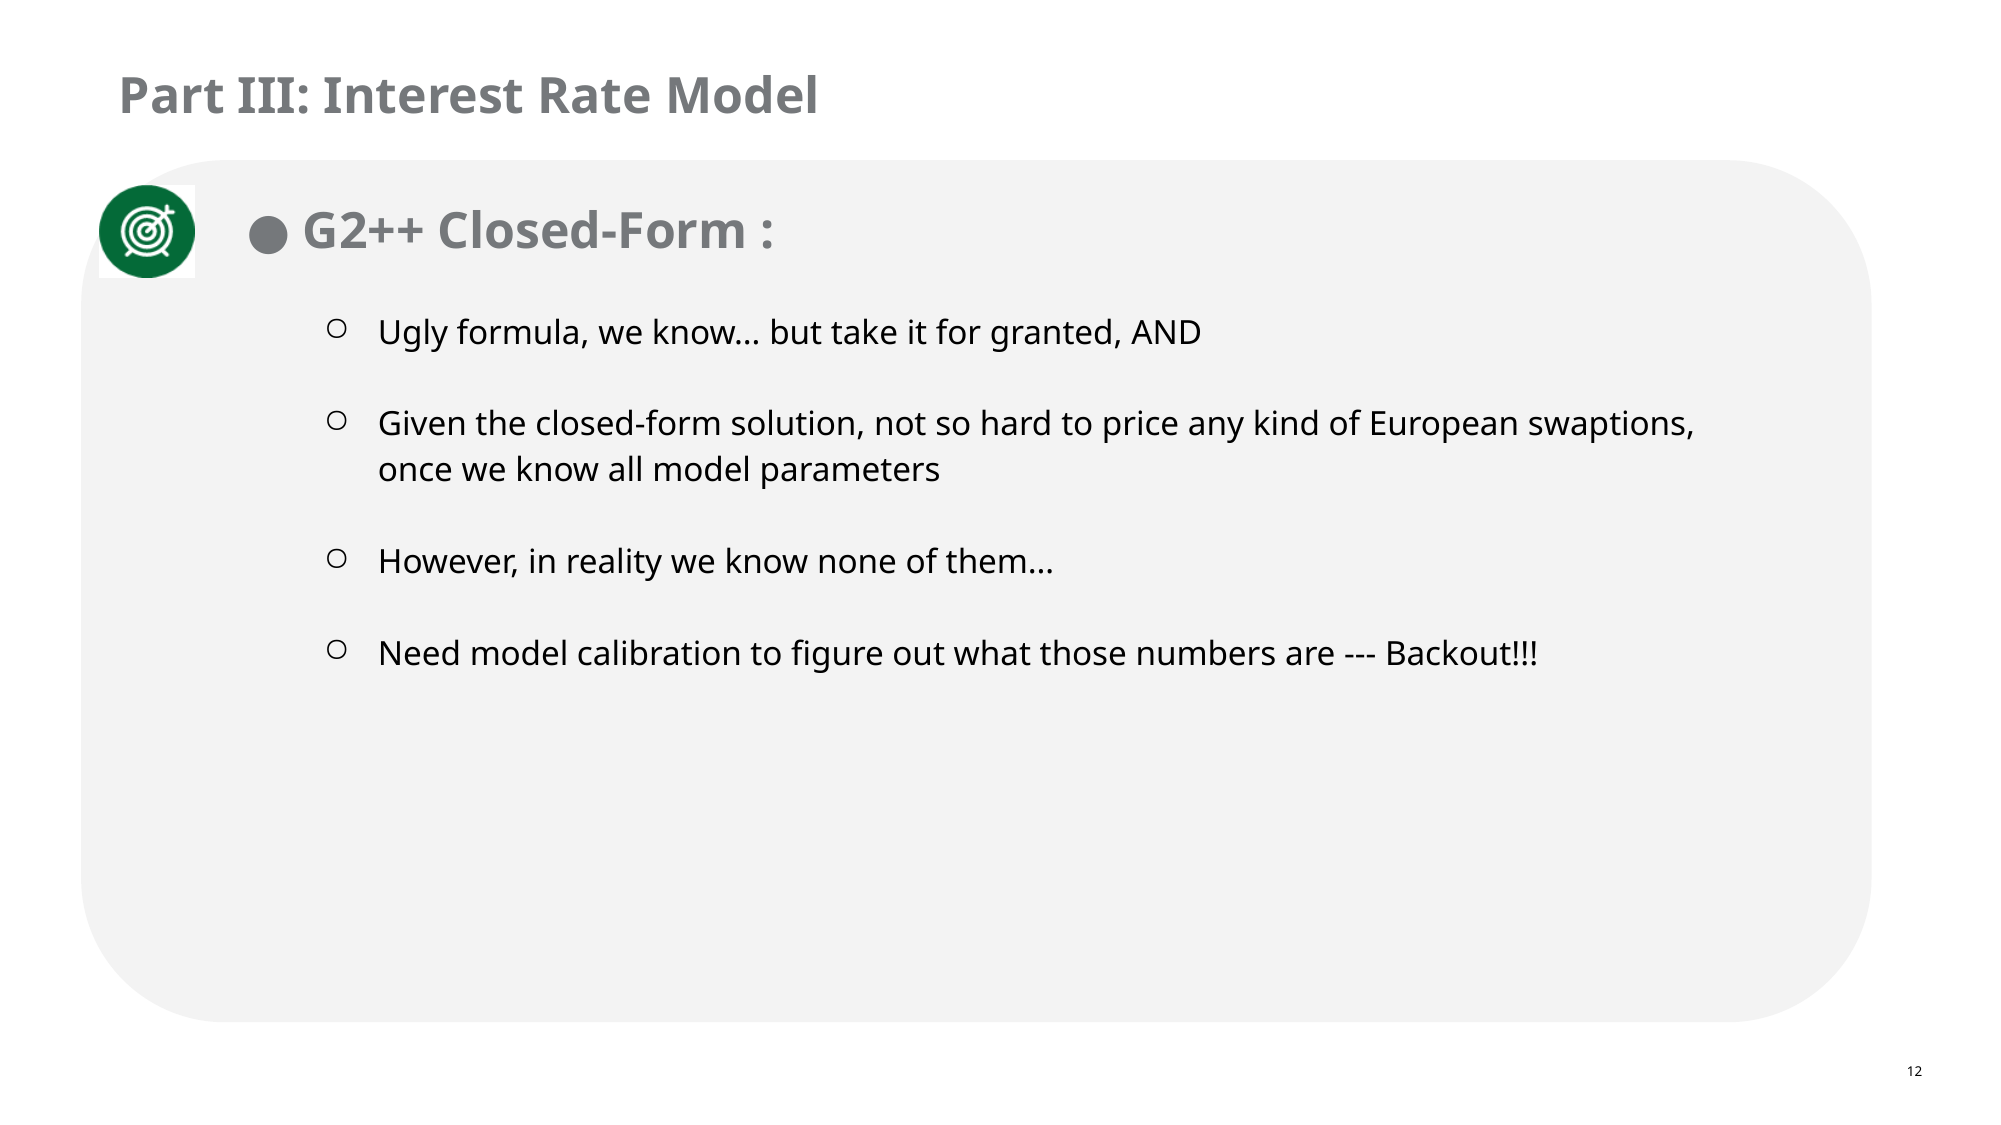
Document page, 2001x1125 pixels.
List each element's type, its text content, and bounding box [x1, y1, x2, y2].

text_box [81, 160, 1872, 1023]
text_box G2++ Closed-Form : Ugly formula, we know… but take it for granted, AND Given the closed-form solution, not so hard to price any kind of European swaptions, once we know all model parameters However, in reality we know none of them… Need model calibration to figure out what those numbers are --- Backout!!! [212, 135, 1740, 988]
picture [99, 185, 195, 278]
list Part III: Interest Rate Model [81, 69, 1971, 144]
